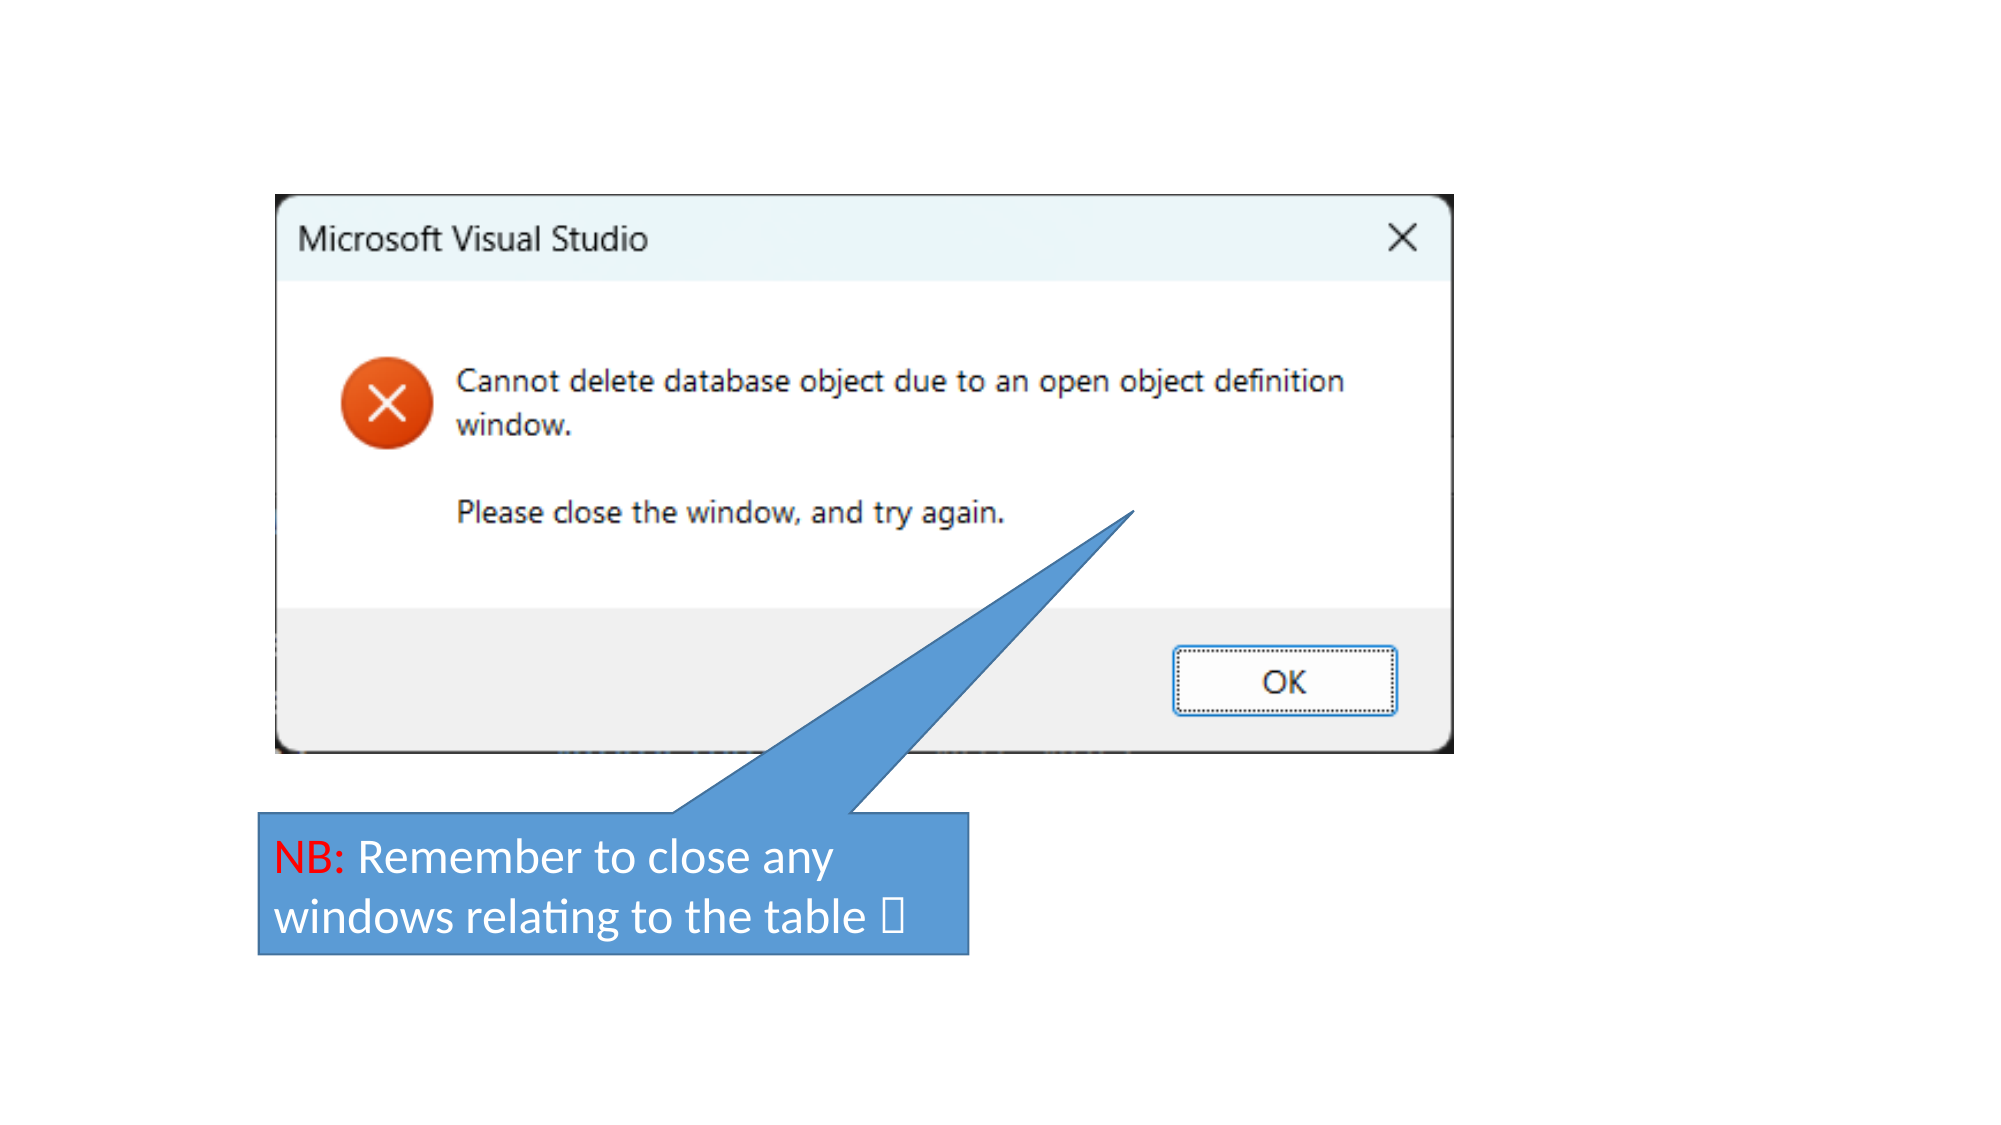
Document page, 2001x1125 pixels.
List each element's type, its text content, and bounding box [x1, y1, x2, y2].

text_box NB: Remember to close any windows relating to the table  [257, 754, 970, 956]
picture [275, 194, 1454, 754]
